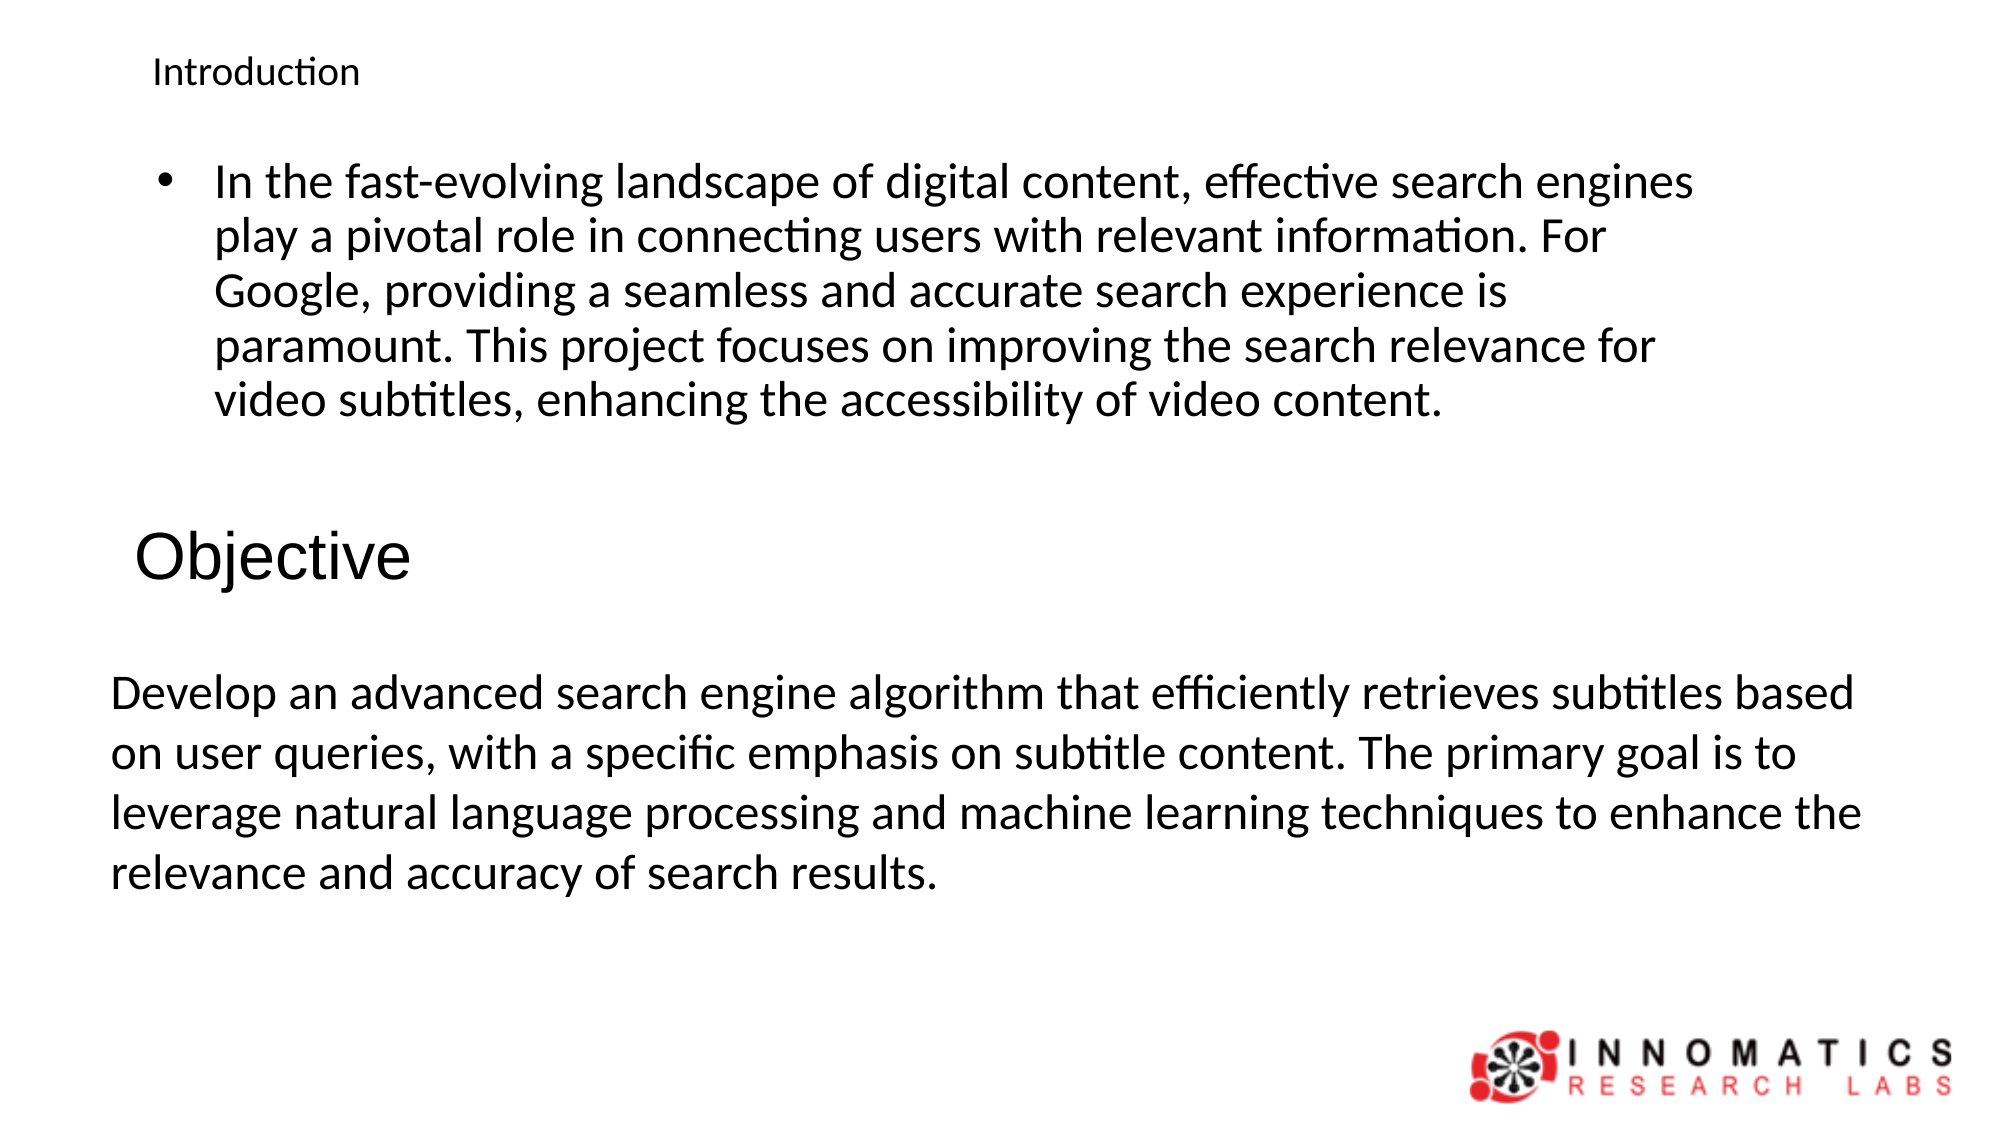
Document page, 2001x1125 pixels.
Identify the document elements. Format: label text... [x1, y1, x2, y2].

list In the fast-evolving landscape of digital content, effective search engines play a pivotal role in connecting users with relevant information. For Google, providing a seamless and accurate search experience is paramount. This project focuses on improving the search relevance for video subtitles, enhancing the accessibility of video content. [122, 146, 1737, 452]
title Introduction [137, 41, 1863, 102]
text_box Objective [119, 505, 834, 601]
picture [1445, 1014, 1975, 1125]
text_box Develop an advanced search engine algorithm that efficiently retrieves subtitles based on user queries, with a specific emphasis on subtitle content. The primary goal is to leverage natural language processing and machine learning techniques to enhance the relevance and accuracy of search results. [95, 652, 1907, 908]
